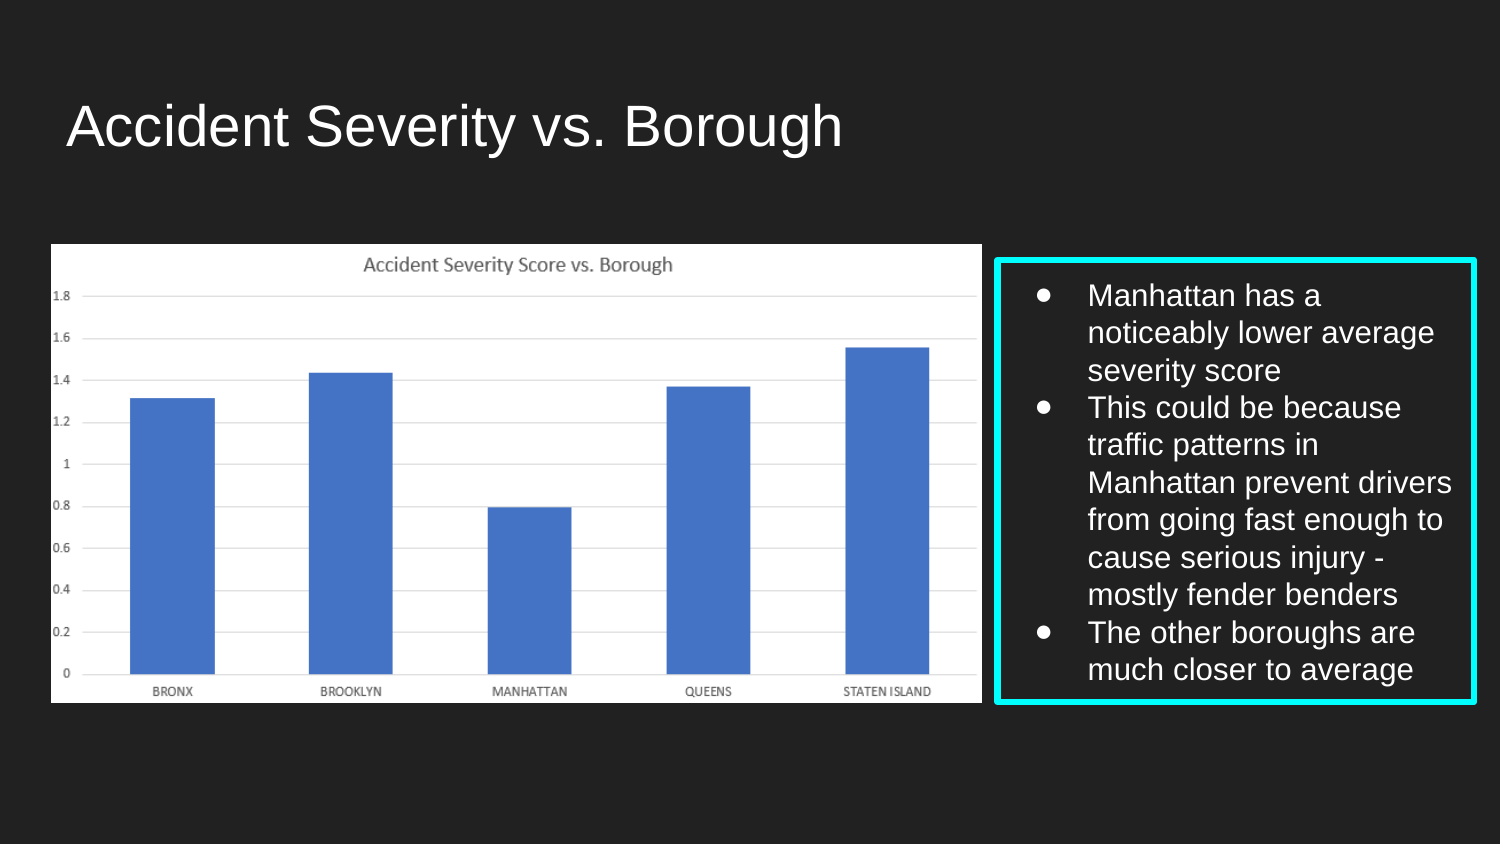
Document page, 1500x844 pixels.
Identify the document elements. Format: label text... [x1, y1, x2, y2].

title Accident Severity vs. Borough [51, 72, 1449, 167]
text_box Manhattan has a noticeably lower average severity score This could be because traffic patterns in Manhattan prevent drivers from going fast enough to cause serious injury - mostly fender benders The other boroughs are much closer to average [997, 259, 1474, 703]
picture [50, 244, 982, 703]
